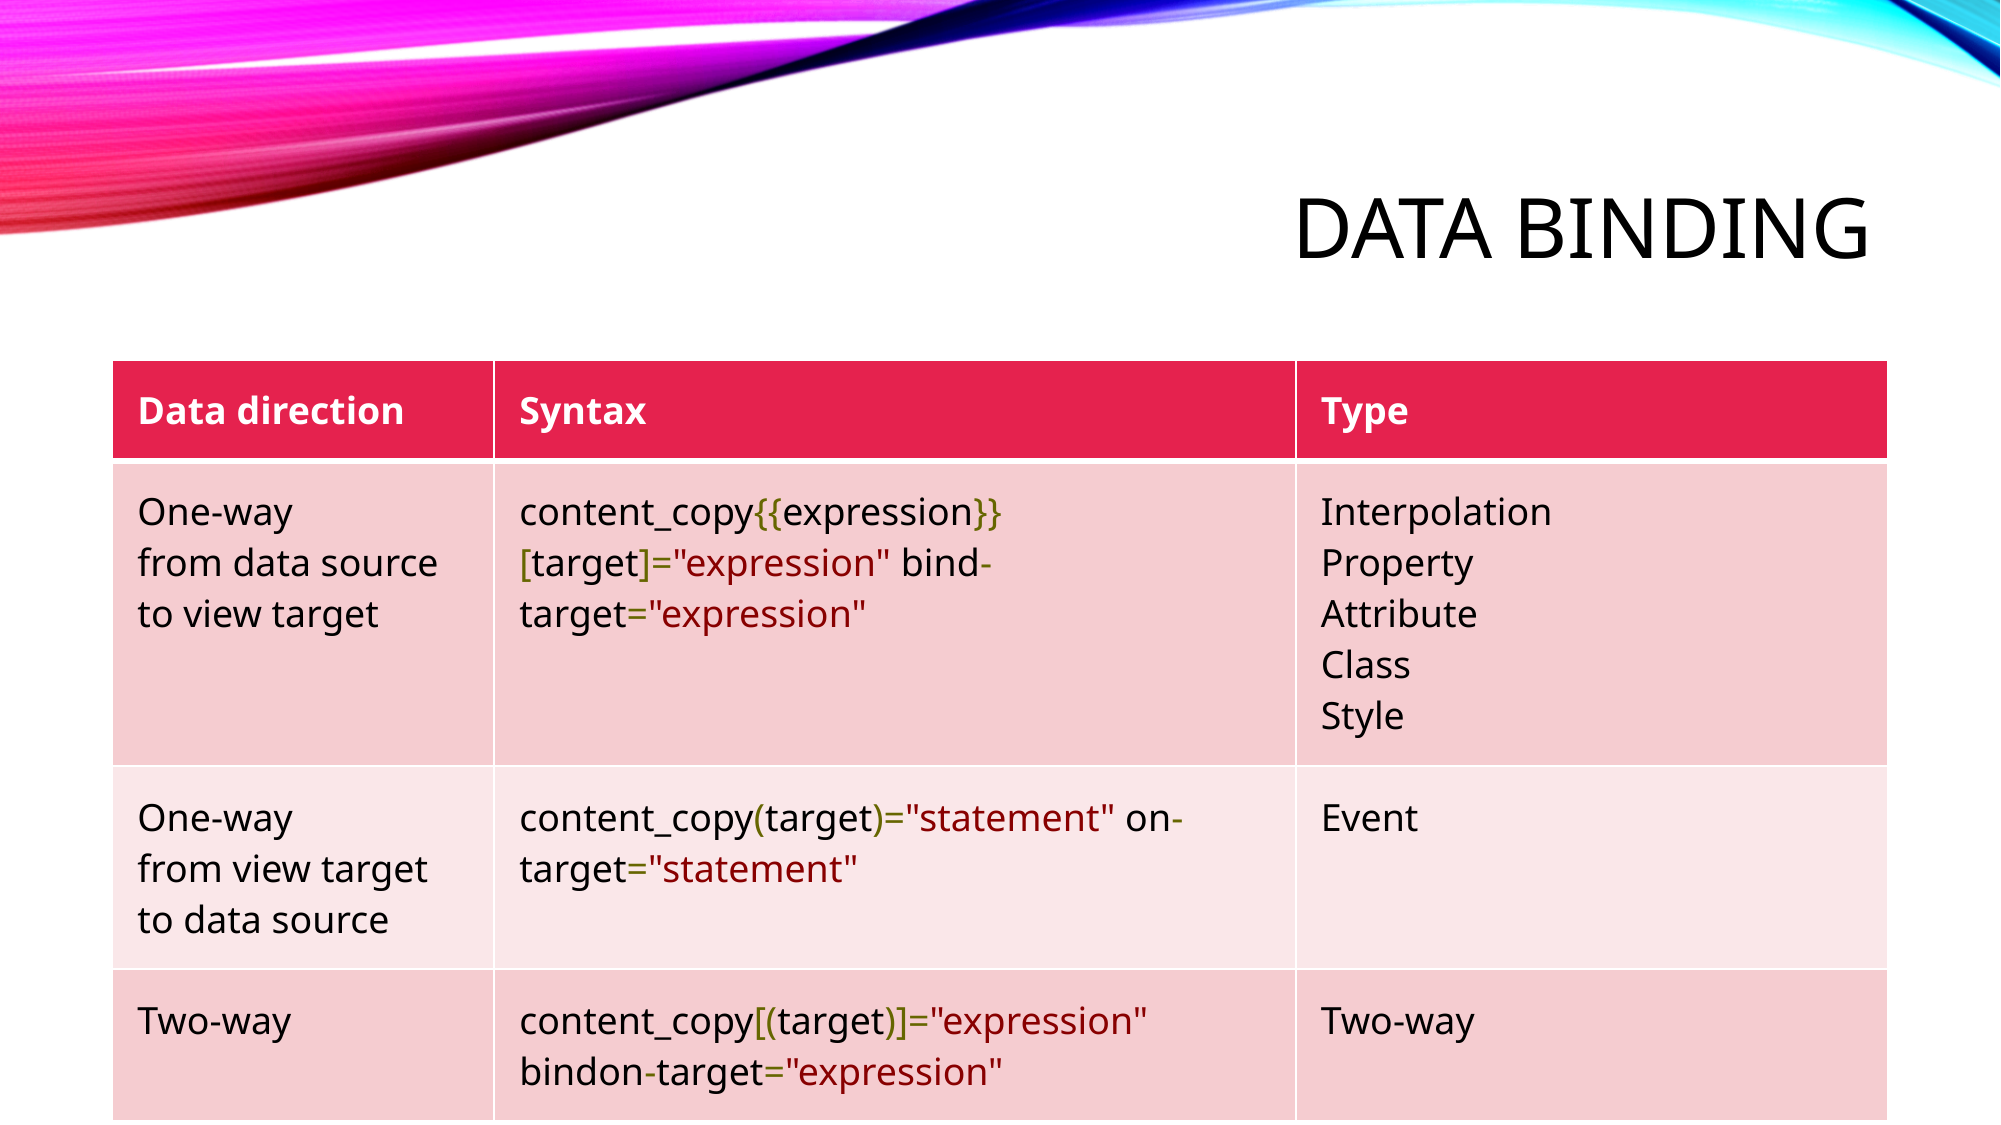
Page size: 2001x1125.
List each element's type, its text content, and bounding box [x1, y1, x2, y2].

title Data binding [474, 125, 1888, 338]
table_cell Two-way [113, 970, 493, 1120]
table_cell Two-way [1297, 970, 1887, 1120]
table_header Syntax [495, 361, 1295, 458]
table_cell content_copy[(target)]="expression" bindon-target="expression" [495, 970, 1295, 1120]
table_cell Interpolation Property Attribute Class Style [1297, 464, 1887, 765]
table_header Data direction [113, 361, 493, 458]
table_header Type [1297, 361, 1887, 458]
picture [1890, 0, 2000, 75]
table_cell Event [1297, 767, 1887, 968]
picture [1910, 0, 2000, 45]
table_cell content_copy{{expression}} [target]="expression" bind-target="expression" [495, 464, 1295, 765]
picture [0, 0, 2000, 237]
table_cell One-way from data source to view target [113, 464, 493, 765]
table_cell content_copy(target)="statement" on-target="statement" [495, 767, 1295, 968]
table_cell One-way from view target to data source [113, 767, 493, 968]
